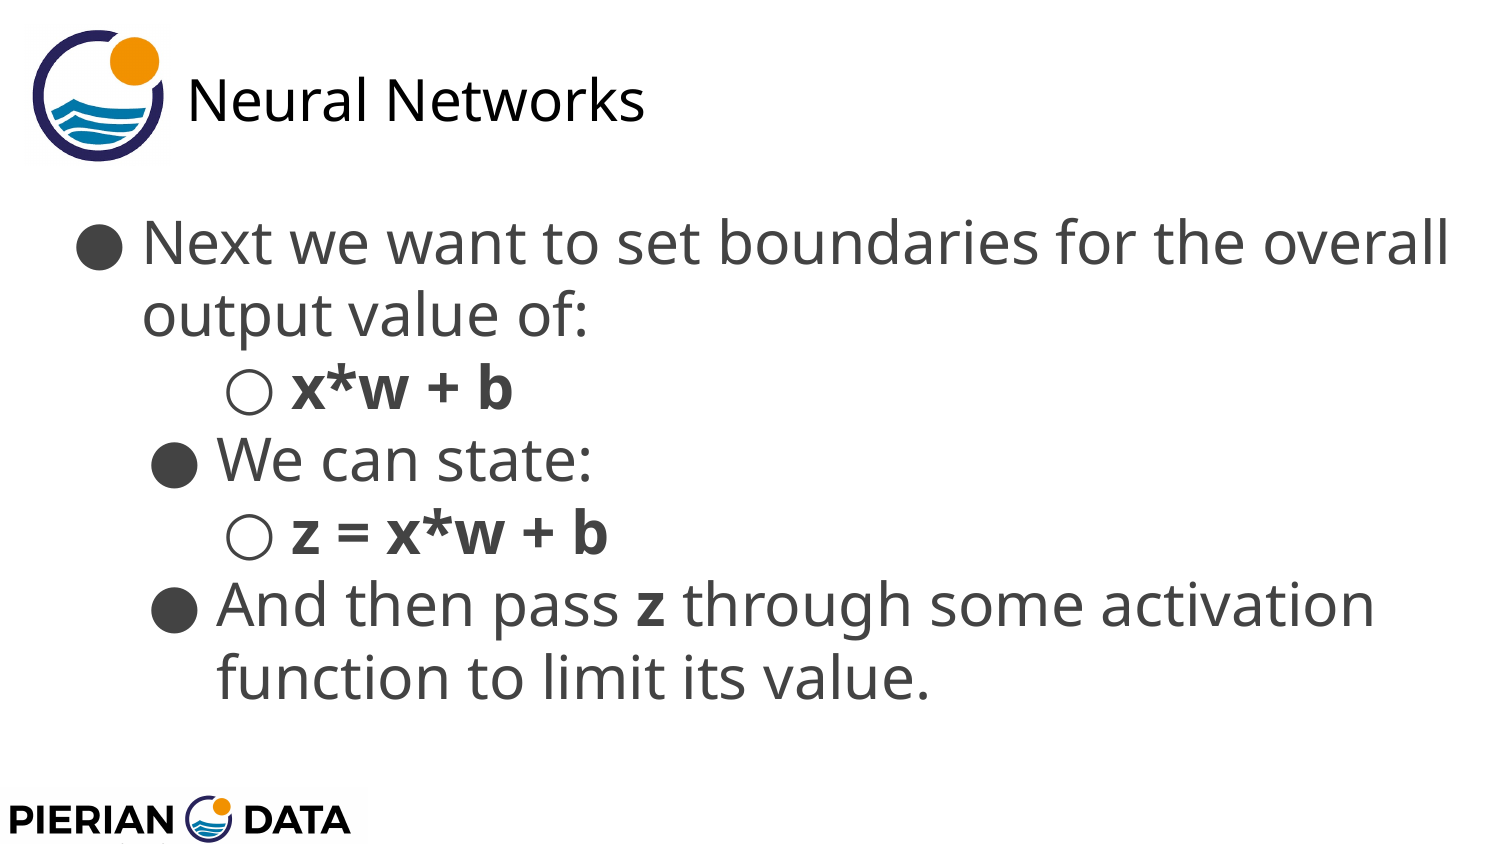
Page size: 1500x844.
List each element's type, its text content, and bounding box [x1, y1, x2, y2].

list Next we want to set boundaries for the overall output value of: x*w + b We can state: z = x*w + b And then pass z through some activation function to limit its value. [51, 189, 1476, 750]
picture [24, 24, 172, 167]
title Neural Networks [176, 48, 1449, 143]
picture [0, 787, 368, 844]
